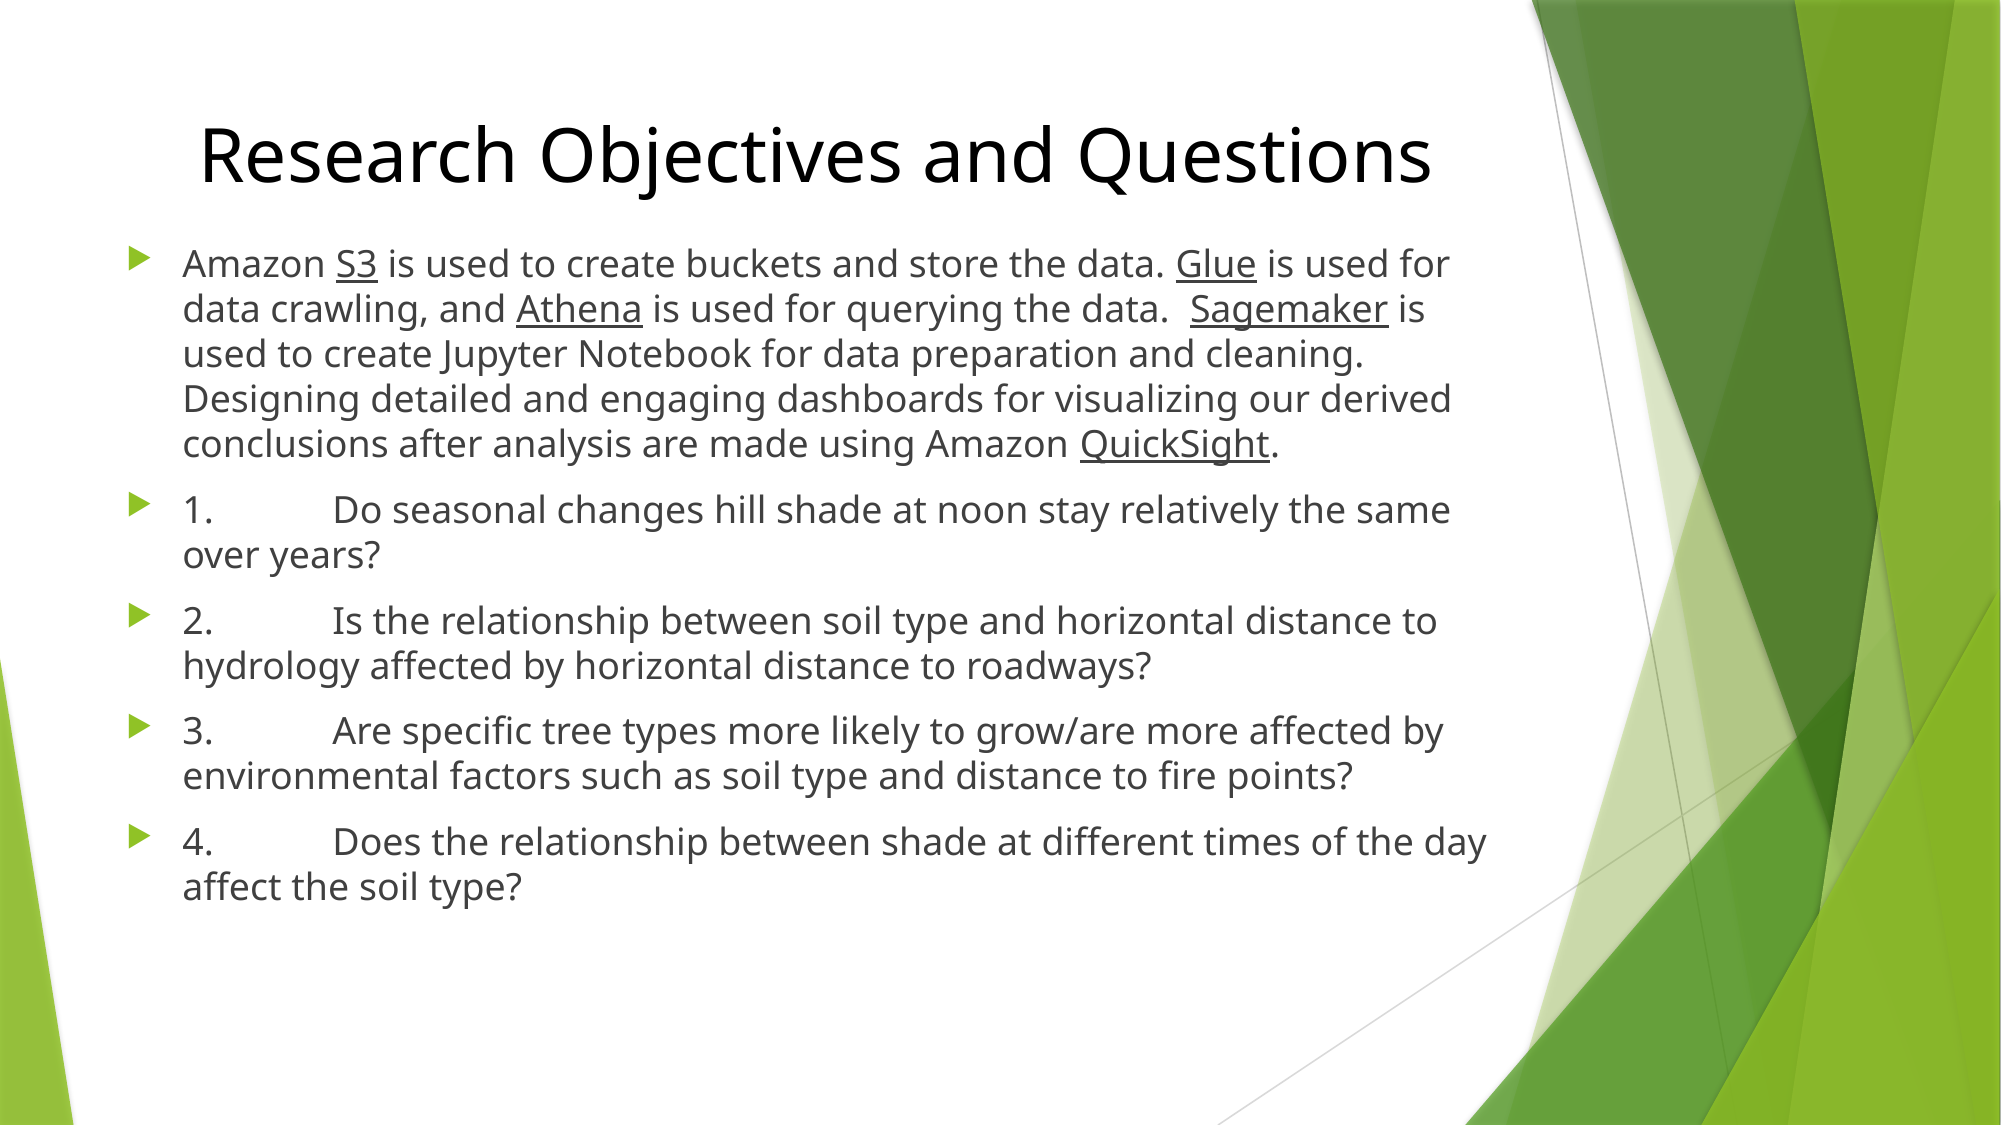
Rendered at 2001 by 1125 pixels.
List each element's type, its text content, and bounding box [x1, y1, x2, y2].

title Research Objectives and Questions [111, 99, 1522, 232]
list Amazon S3 is used to create buckets and store the data. Glue is used for data crawling, and Athena is used for querying the data. Sagemaker is used to create Jupyter Notebook for data preparation and cleaning. Designing detailed and engaging dashboards for visualizing our derived conclusions after analysis are made using Amazon QuickSight. 1. Do seasonal changes hill shade at noon stay relatively the same over years? 2. Is the relationship between soil type and horizontal distance to hydrology affected by horizontal distance to roadways? 3. Are specific tree types more likely to grow/are more affected by environmental factors such as soil type and distance to fire points? 4. Does the relationship between shade at different times of the day affect the soil type? [111, 232, 1522, 992]
